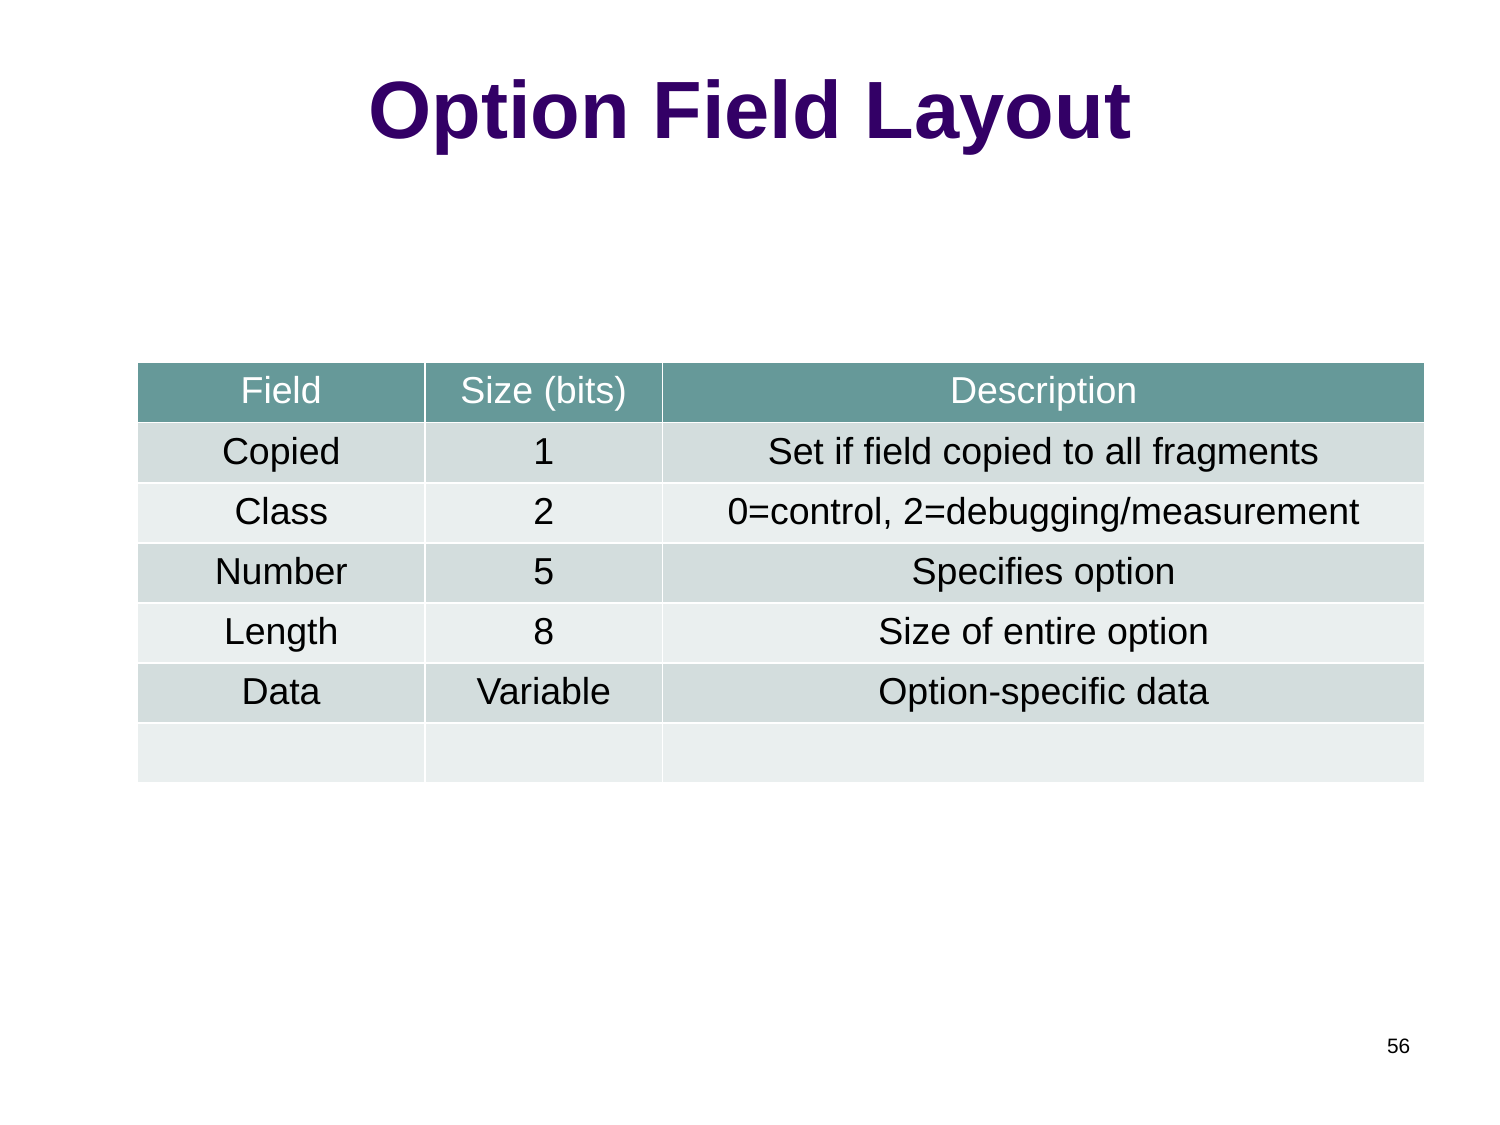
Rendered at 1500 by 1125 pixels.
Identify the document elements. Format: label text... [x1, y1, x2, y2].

table_cell Number [138, 544, 424, 602]
table_cell Set if field copied to all fragments [663, 423, 1424, 482]
table_cell Length [138, 604, 424, 662]
table_cell Variable [426, 664, 662, 722]
table_cell Size of entire option [663, 604, 1424, 662]
table_header Field [138, 363, 424, 422]
table_cell [663, 724, 1424, 782]
table_header Size (bits) [426, 363, 662, 422]
table_cell Class [138, 484, 424, 542]
table_cell Option-specific data [663, 664, 1424, 722]
table_cell [426, 724, 662, 782]
slide_number 56 [1074, 1024, 1426, 1101]
table_cell 1 [426, 423, 662, 482]
table_cell 5 [426, 544, 662, 602]
table_cell 8 [426, 604, 662, 662]
table_cell Specifies option [663, 544, 1424, 602]
table_cell [138, 724, 424, 782]
table_cell Copied [138, 423, 424, 482]
table_cell 2 [426, 484, 662, 542]
title Option Field Layout [0, 20, 1500, 163]
table_header Description [663, 363, 1424, 422]
table_cell 0=control, 2=debugging/measurement [663, 484, 1424, 542]
table_cell Data [138, 664, 424, 722]
